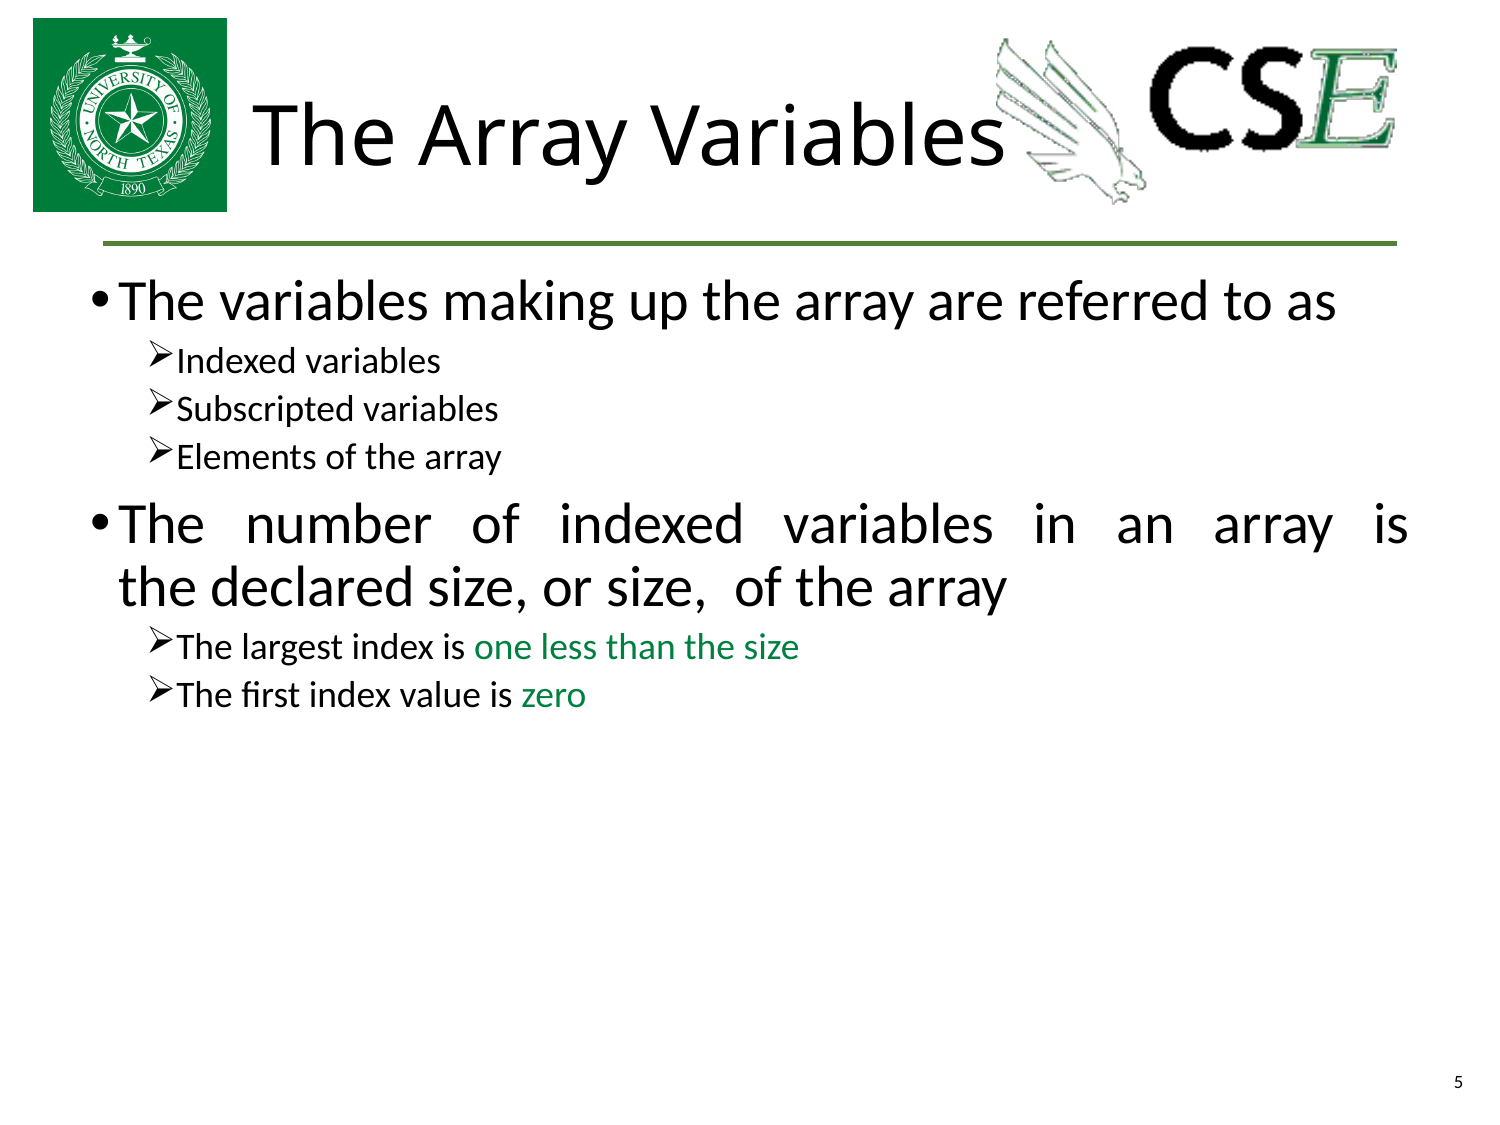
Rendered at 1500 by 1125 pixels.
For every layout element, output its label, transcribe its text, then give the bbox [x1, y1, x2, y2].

list The variables making up the array are referred to as Indexed variables Subscripted variables Elements of the array The number of indexed variables in an array is the declared size, or size, of the array The largest index is one less than the size The first index value is zero [75, 262, 1425, 1052]
slide_number 5 [1418, 1051, 1479, 1112]
title The Array Variables [237, 45, 1479, 233]
picture [996, 37, 1397, 45]
picture [33, 18, 227, 212]
